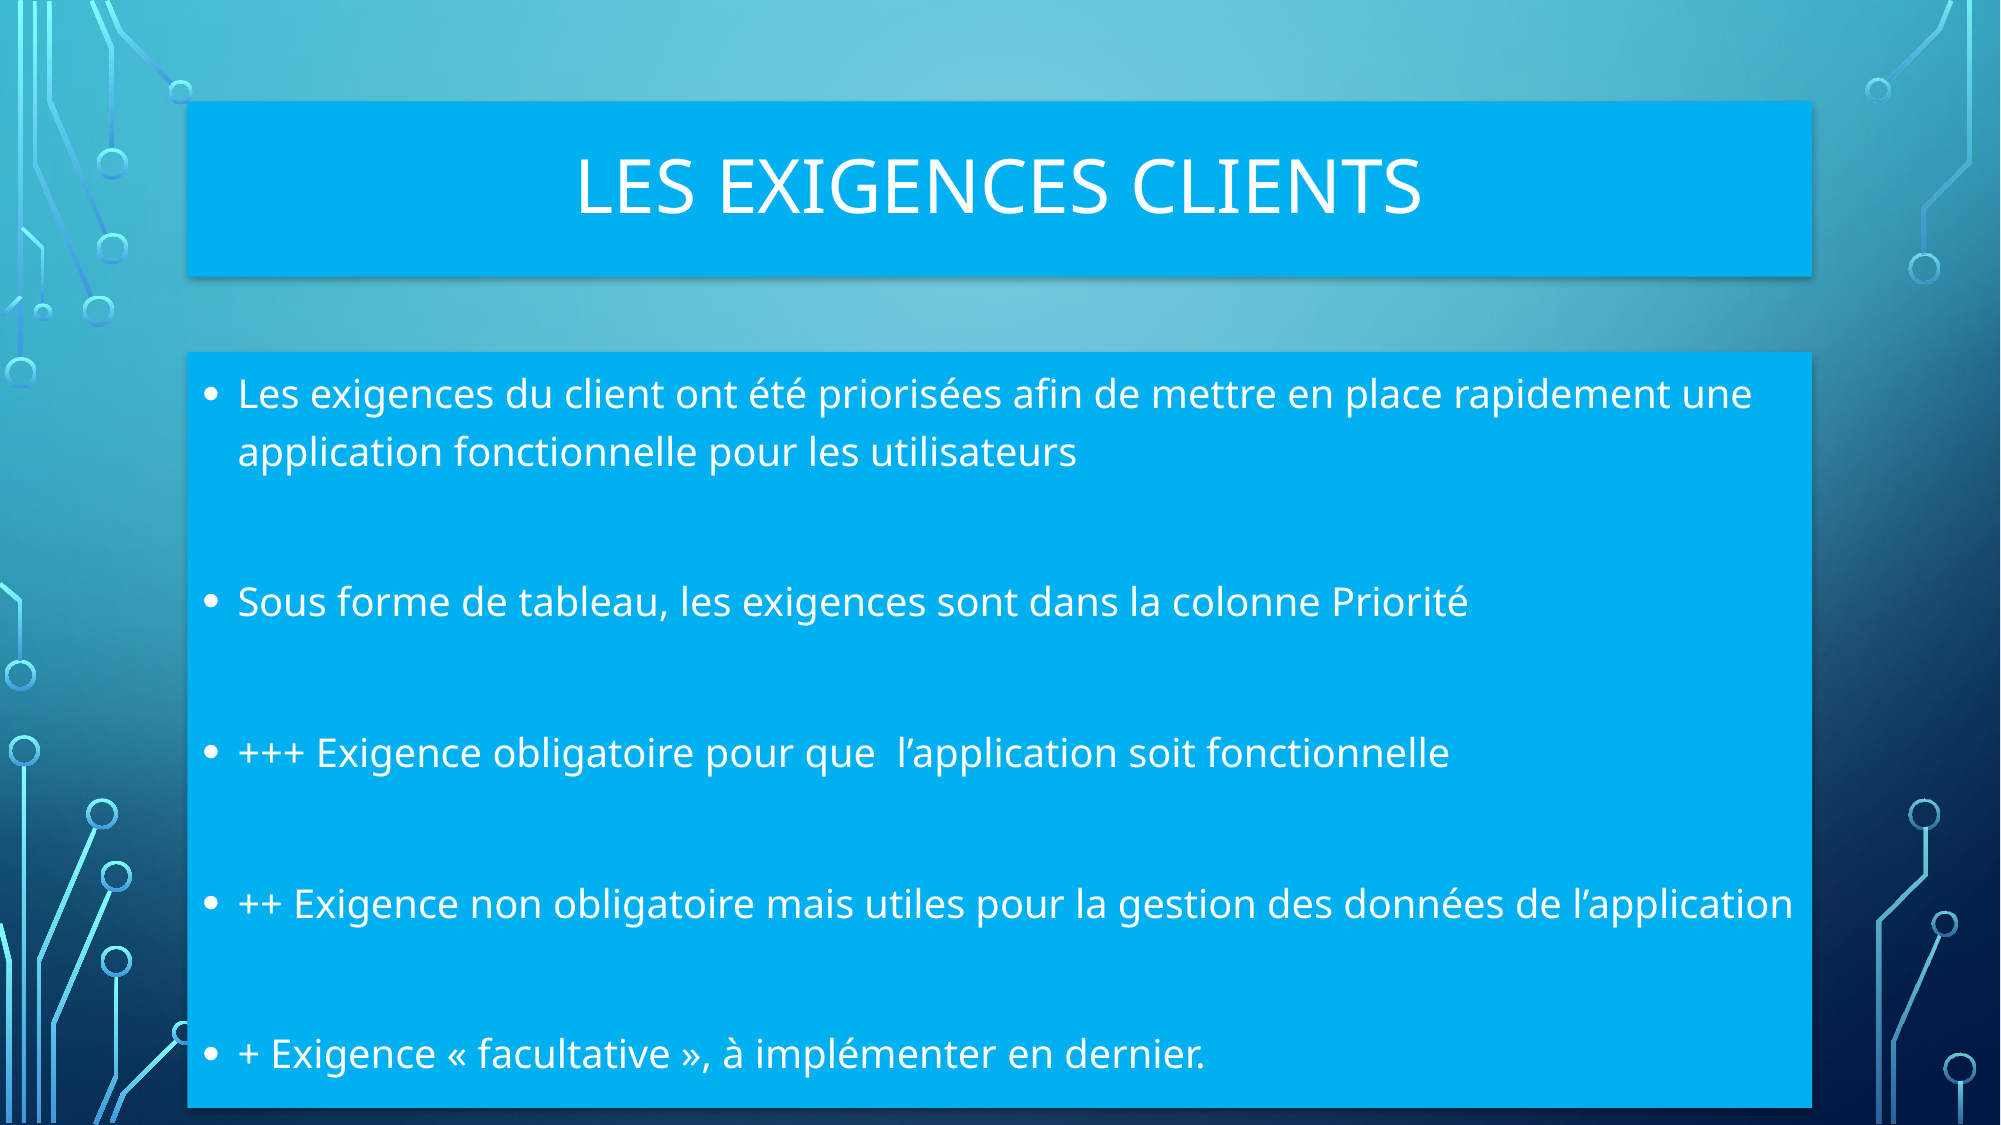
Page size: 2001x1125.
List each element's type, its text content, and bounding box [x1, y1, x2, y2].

title LES EXIGENCES CLIENTS [187, 101, 1813, 277]
list Les exigences du client ont été priorisées afin de mettre en place rapidement une application fonctionnelle pour les utilisateurs Sous forme de tableau, les exigences sont dans la colonne Priorité +++ Exigence obligatoire pour que l’application soit fonctionnelle ++ Exigence non obligatoire mais utiles pour la gestion des données de l’application + Exigence « facultative », à implémenter en dernier. [187, 352, 1813, 1108]
